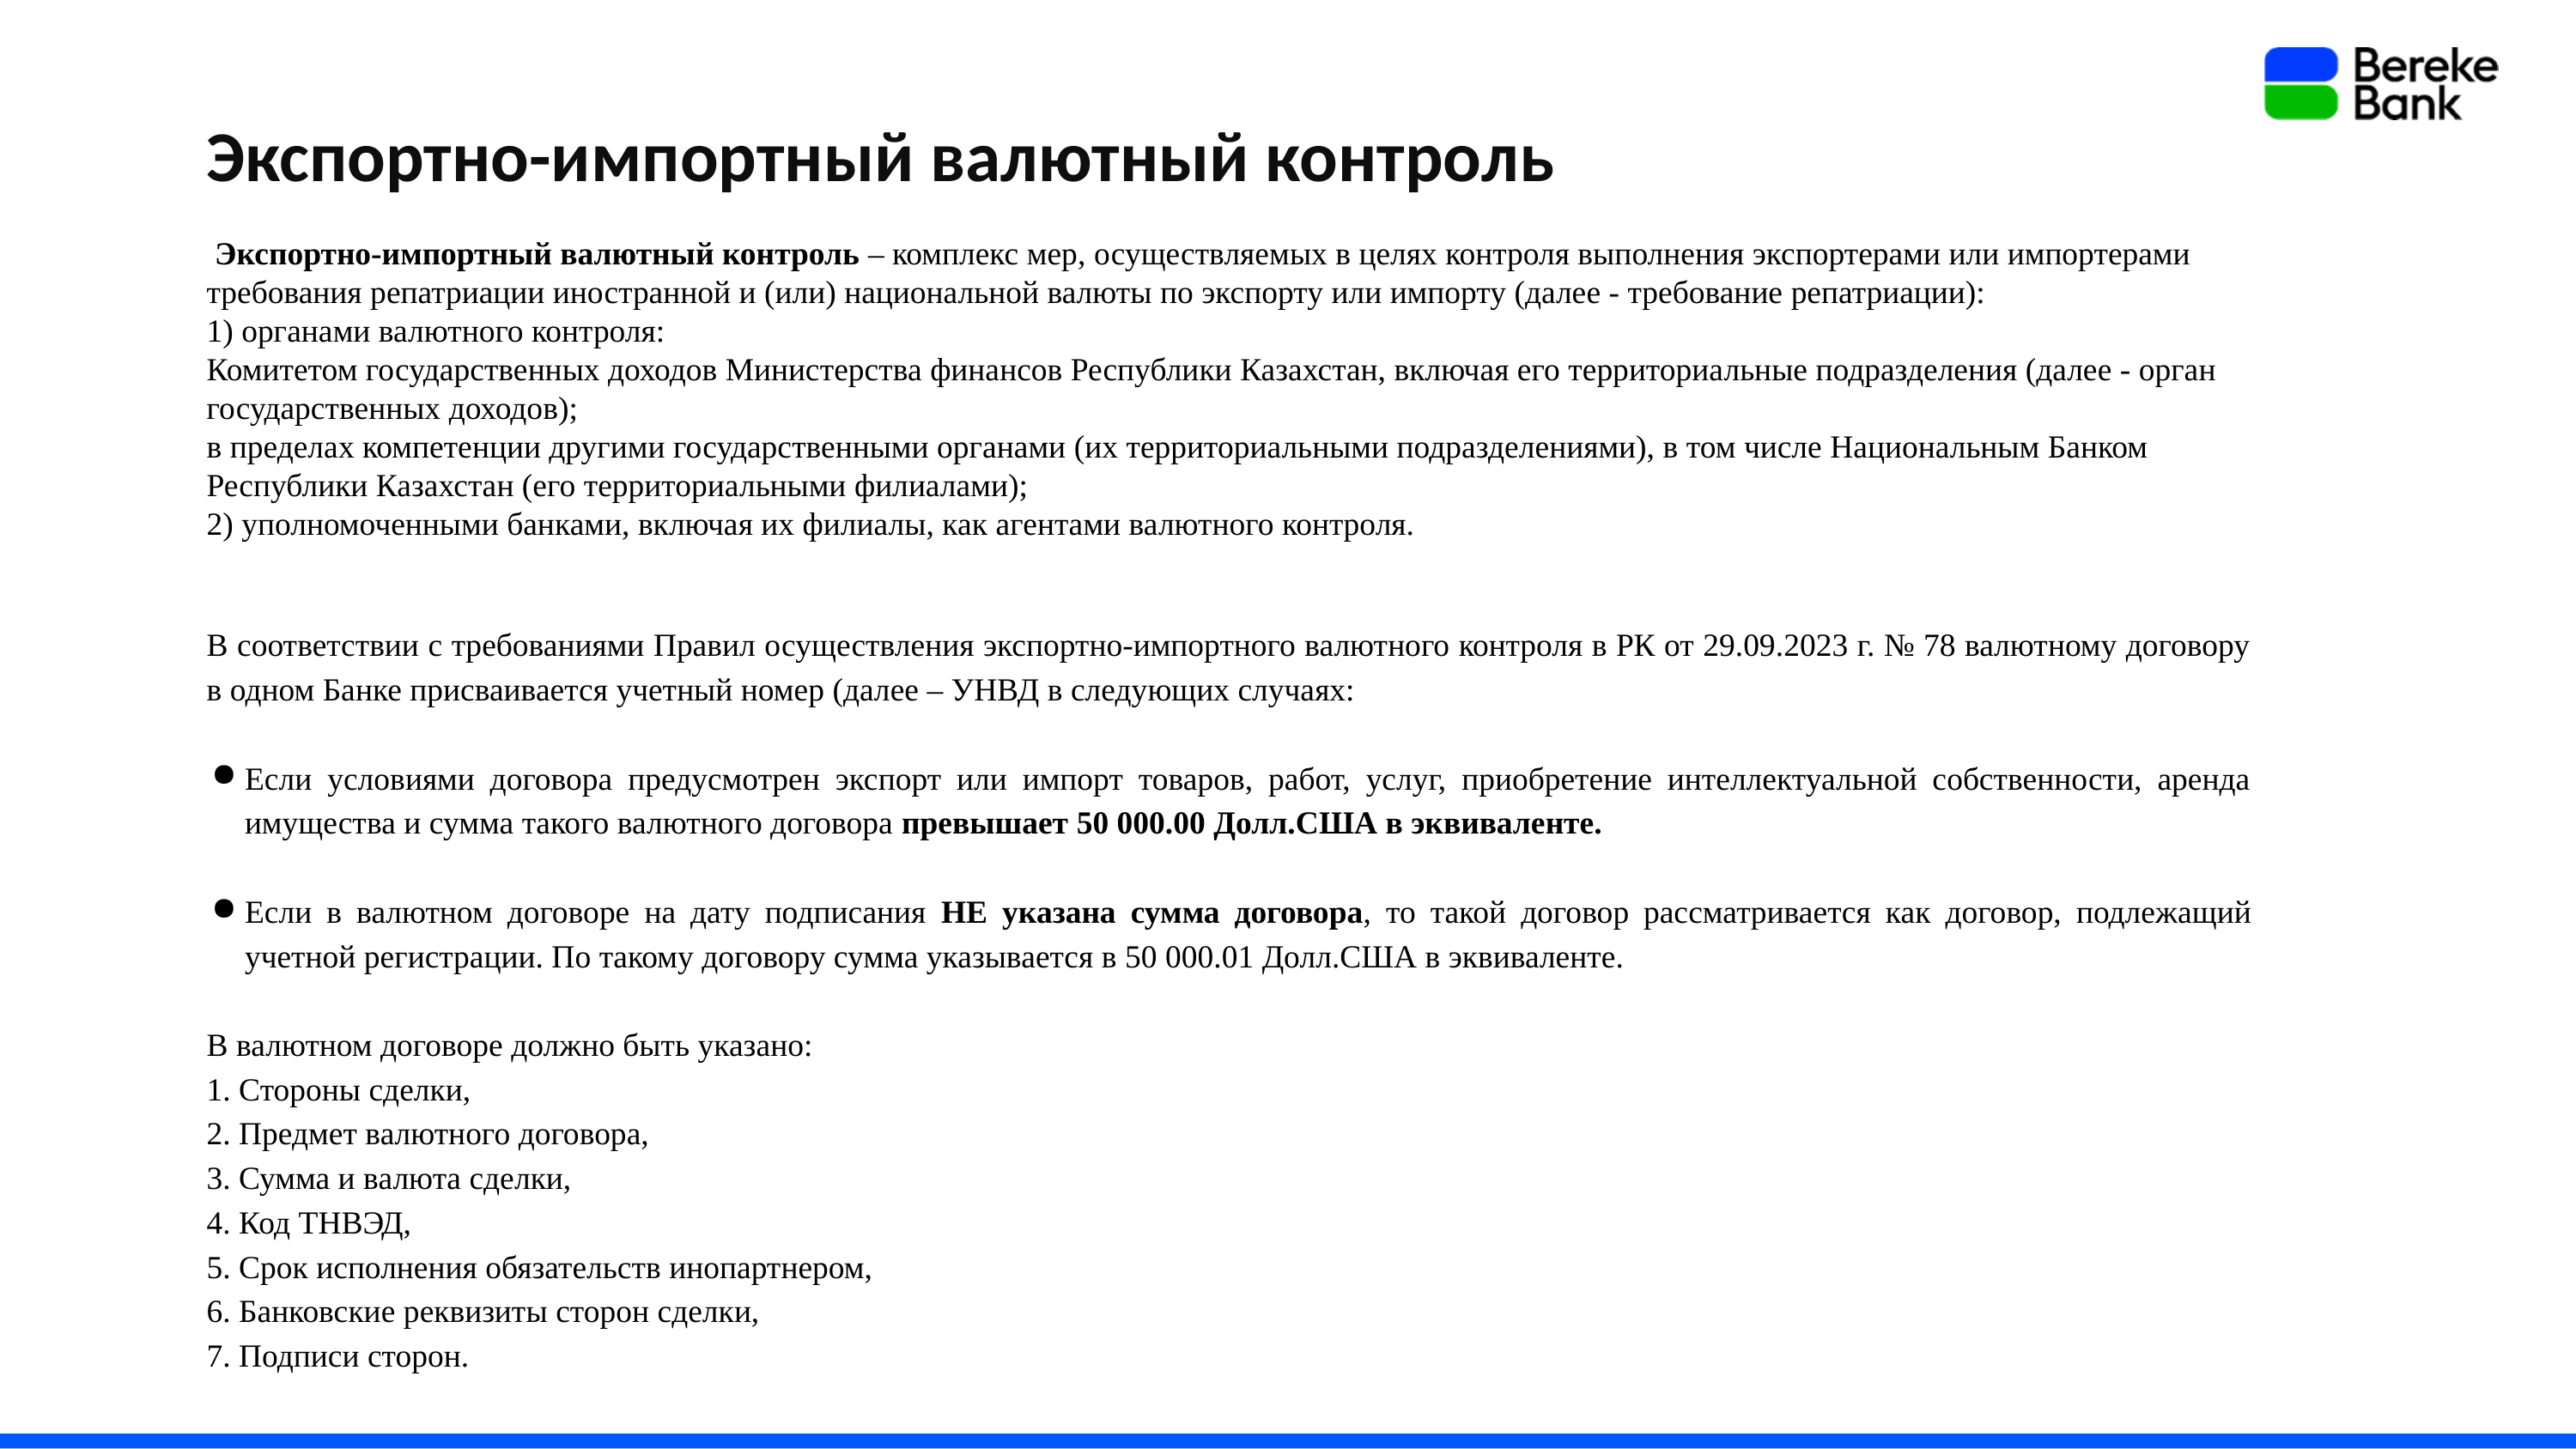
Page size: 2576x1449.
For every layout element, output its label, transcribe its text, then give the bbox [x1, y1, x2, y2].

text_box Экспортно-импортный валютный контроль [193, 90, 1700, 203]
text_box [2265, 1433, 2576, 1449]
text_box [0, 1433, 193, 1449]
picture [2264, 47, 2499, 120]
text_box Экспортно-импортный валютный контроль – комплекс мер, осуществляемых в целях контроля выполнения экспортерами или импортерами требования репатриации иностранной и (или) национальной валюты по экспорту или импорту (далее - требование репатриации): 1) органами валютного контроля: Комитетом государственных доходов Министерства финансов Республики Казахстан, включая его территориальные подразделения (далее - орган государственных доходов); в пределах компетенции другими государственными органами (их территориальными подразделениями), в том числе Национальным Банком Республики Казахстан (его территориальными филиалами); 2) уполномоченными банками, включая их филиалы, как агентами валютного контроля. В соответствии с требованиями Правил осуществления экспортно-импортного валютного контроля в РК от 29.09.2023 г. № 78 валютному договору в одном Банке присваивается учетный номер (далее – УНВД в следующих случаях: Если условиями договора предусмотрен экспорт или импорт товаров, работ, услуг, приобретение интеллектуальной собственности, аренда имущества и сумма такого валютного договора превышает 50 000.00 Долл.США в эквиваленте. Если в валютном договоре на дату подписания НЕ указана сумма договора, то такой договор рассматривается как договор, подлежащий учетной регистрации. По такому договору сумма указывается в 50 000.01 Долл.США в эквиваленте. В валютном договоре должно быть указано: Стороны сделки, Предмет валютного договора, Сумма и валюта сделки, Код ТНВЭД, Срок исполнения обязательств инопартнером, Банковские реквизиты сторон сделки, Подписи сторон. [193, 226, 2265, 1449]
